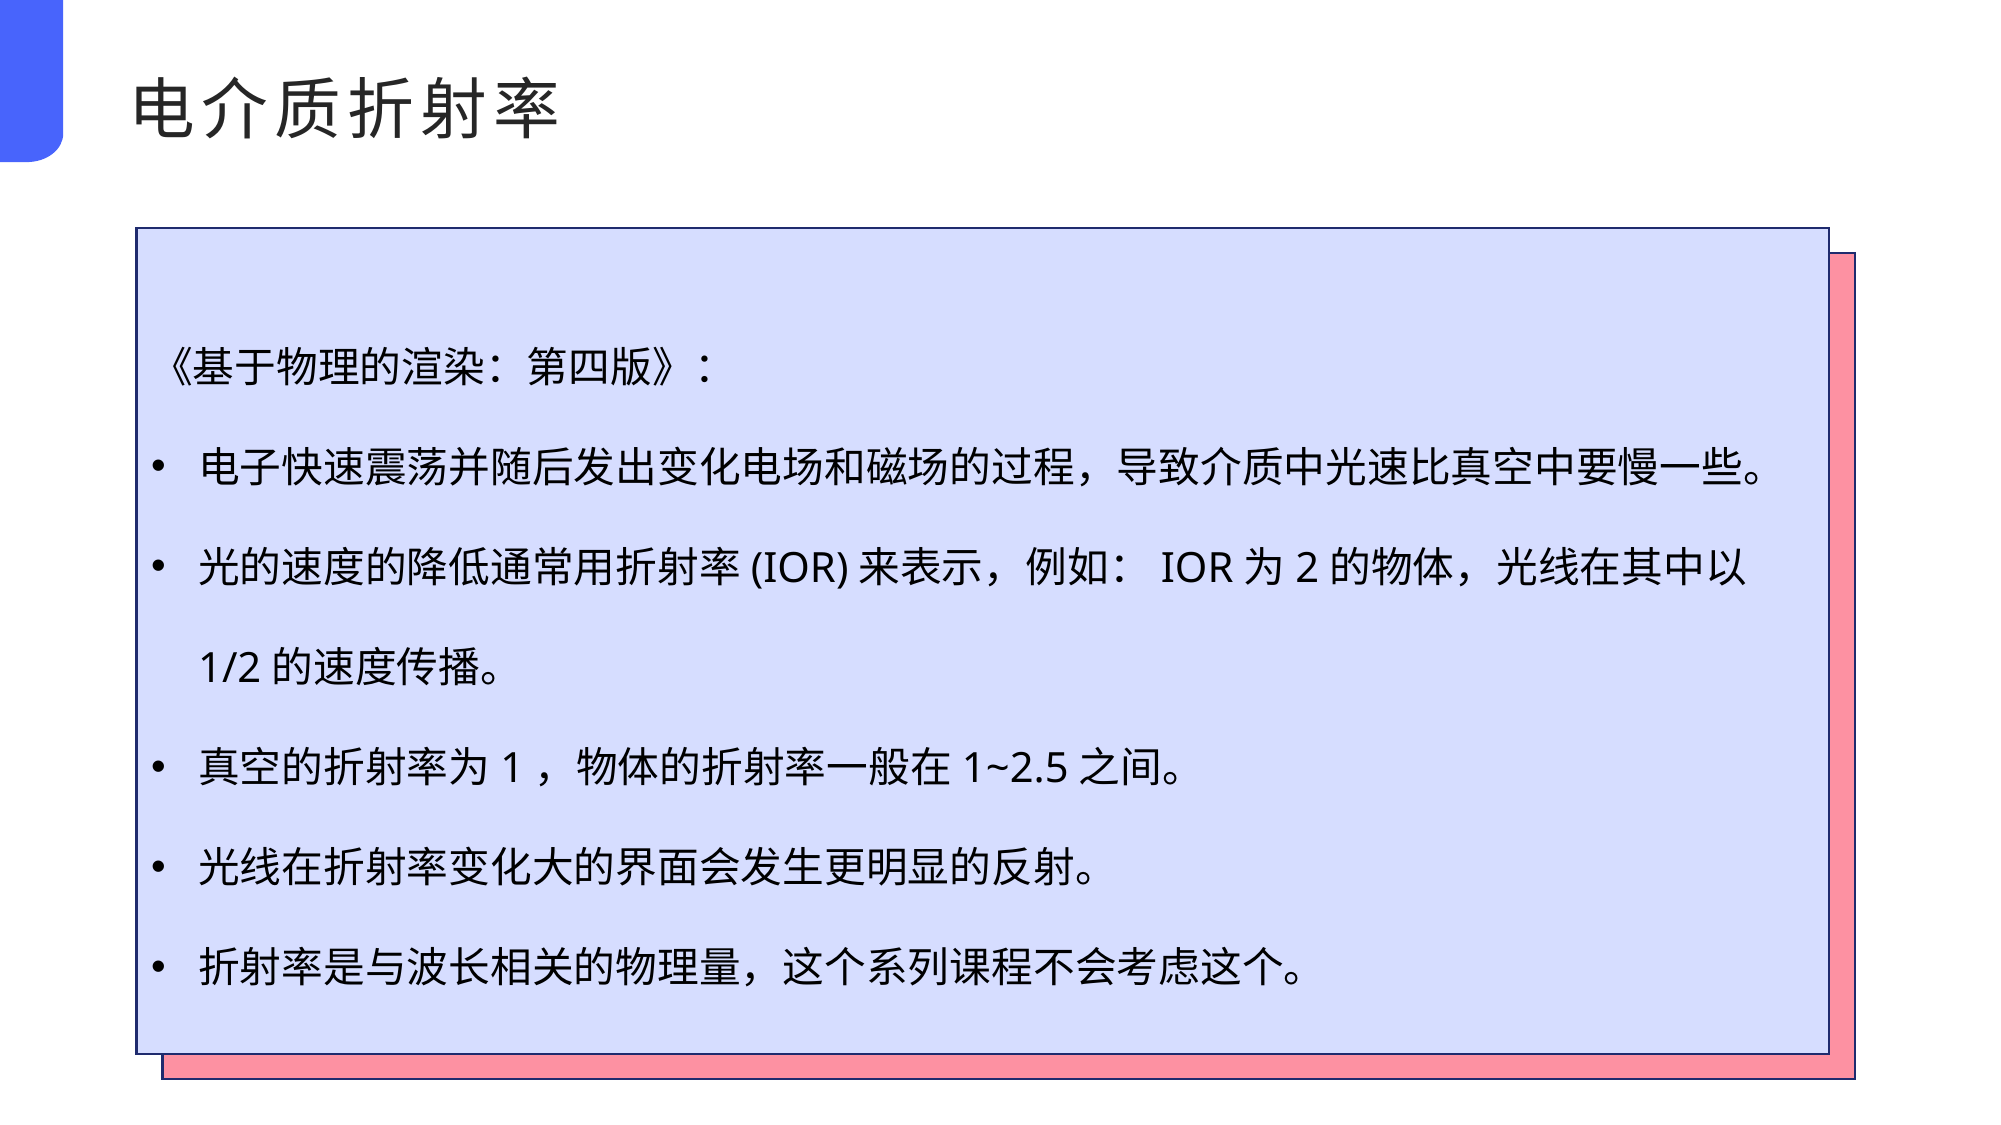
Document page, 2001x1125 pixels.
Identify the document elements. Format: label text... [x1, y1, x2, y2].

text_box 电介质折射率 [114, 58, 1886, 178]
text_box [161, 252, 1856, 1080]
text_box 《基于物理的渲染：第四版》： 电子快速震荡并随后发出变化电场和磁场的过程，导致介质中光速比真空中要慢一些。 光的速度的降低通常用折射率(IOR)来表示，例如：IOR为2的物体，光线在其中以1/2的速度传播。 真空的折射率为1，物体的折射率一般在1~2.5之间。 光线在折射率变化大的界面会发生更明显的反射。 折射率是与波长相关的物理量，这个系列课程不会考虑这个。 [135, 227, 1830, 1055]
